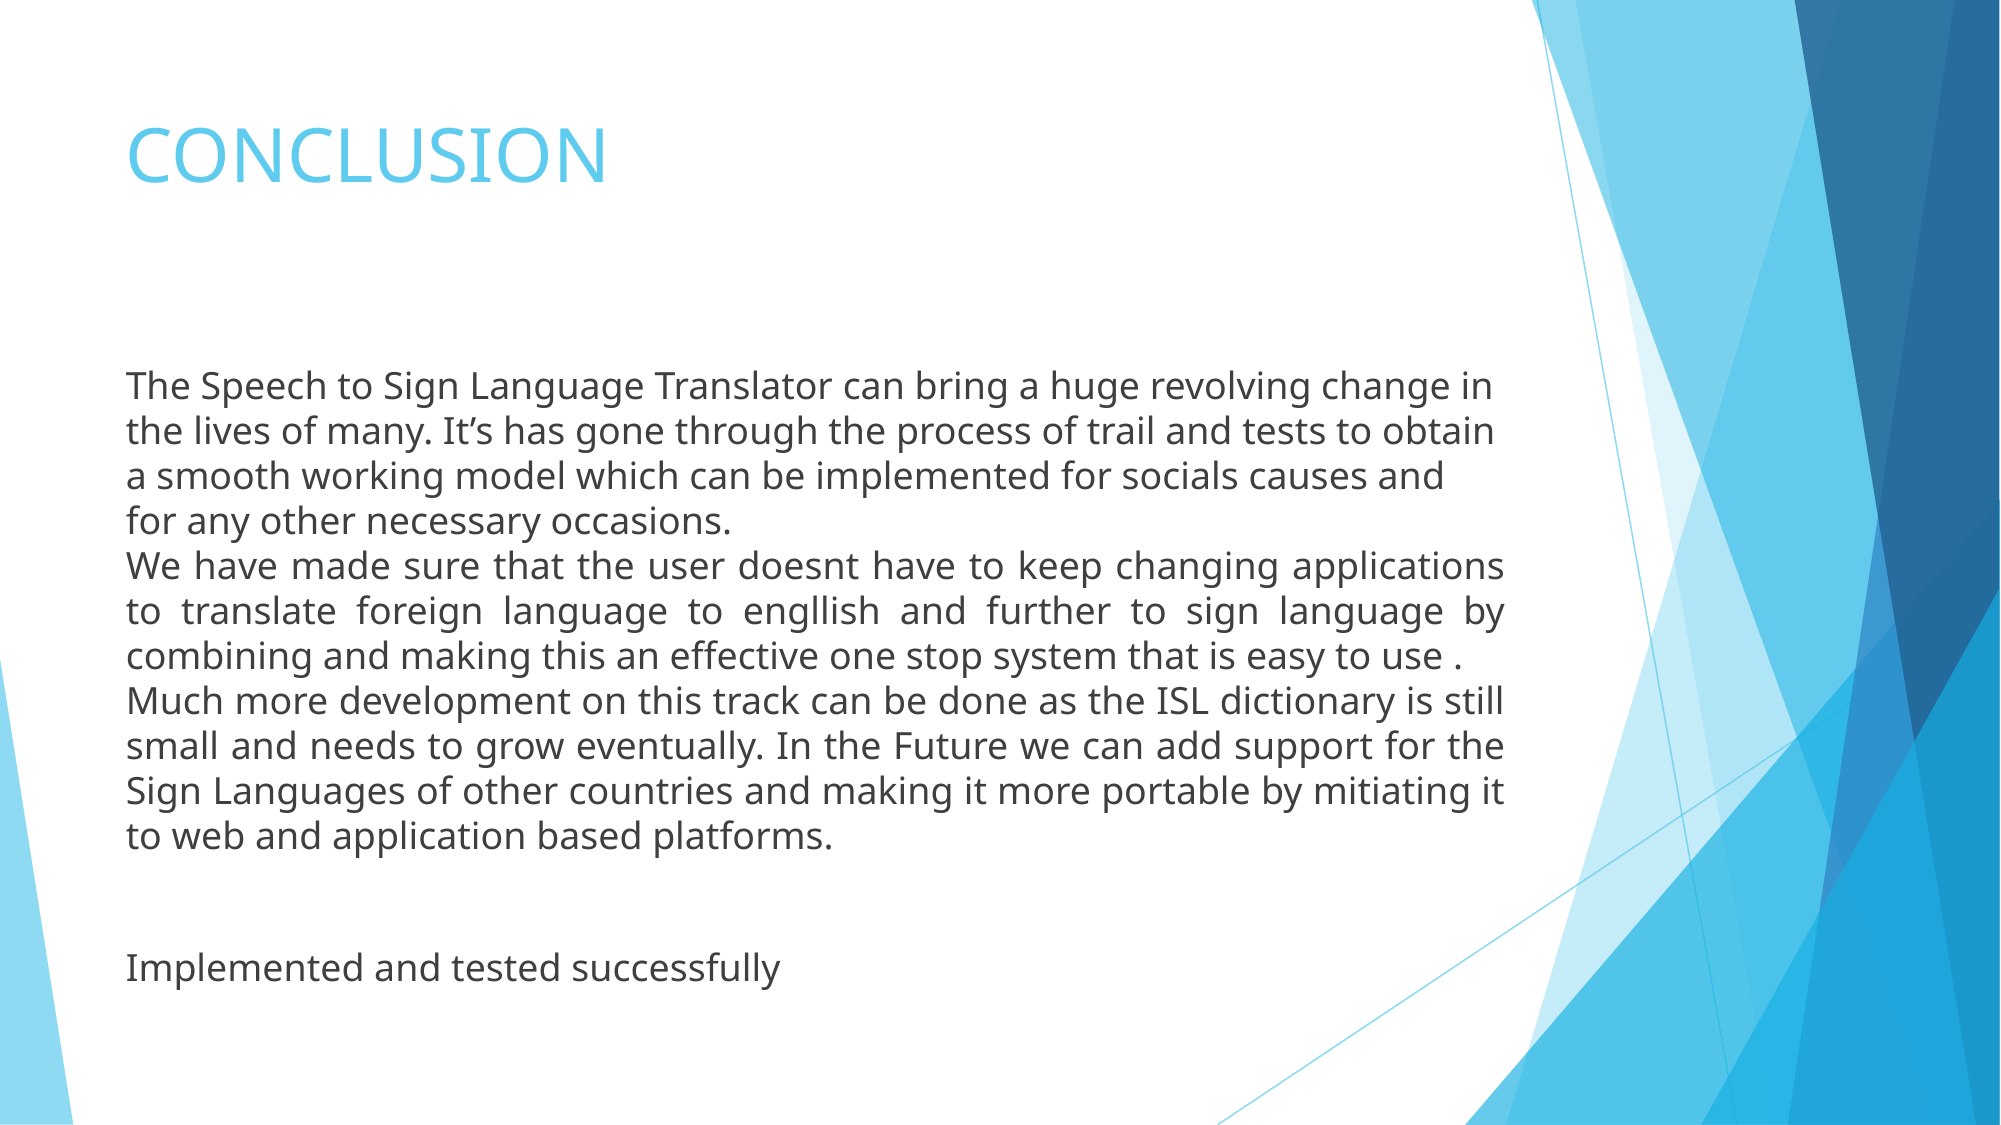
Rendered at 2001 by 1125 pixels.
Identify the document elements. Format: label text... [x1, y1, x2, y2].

text_box CONCLUSION [111, 99, 1521, 317]
text_box The Speech to Sign Language Translator can bring a huge revolving change in the lives of many. It’s has gone through the process of trail and tests to obtain a smooth working model which can be implemented for socials causes and for any other necessary occasions. We have made sure that the user doesnt have to keep changing applications to translate foreign language to engllish and further to sign language by combining and making this an effective one stop system that is easy to use . Much more development on this track can be done as the ISL dictionary is still small and needs to grow eventually. In the Future we can add support for the Sign Languages of other countries and making it more portable by mitiating it to web and application based platforms. Implemented and tested successfully [111, 354, 1521, 991]
